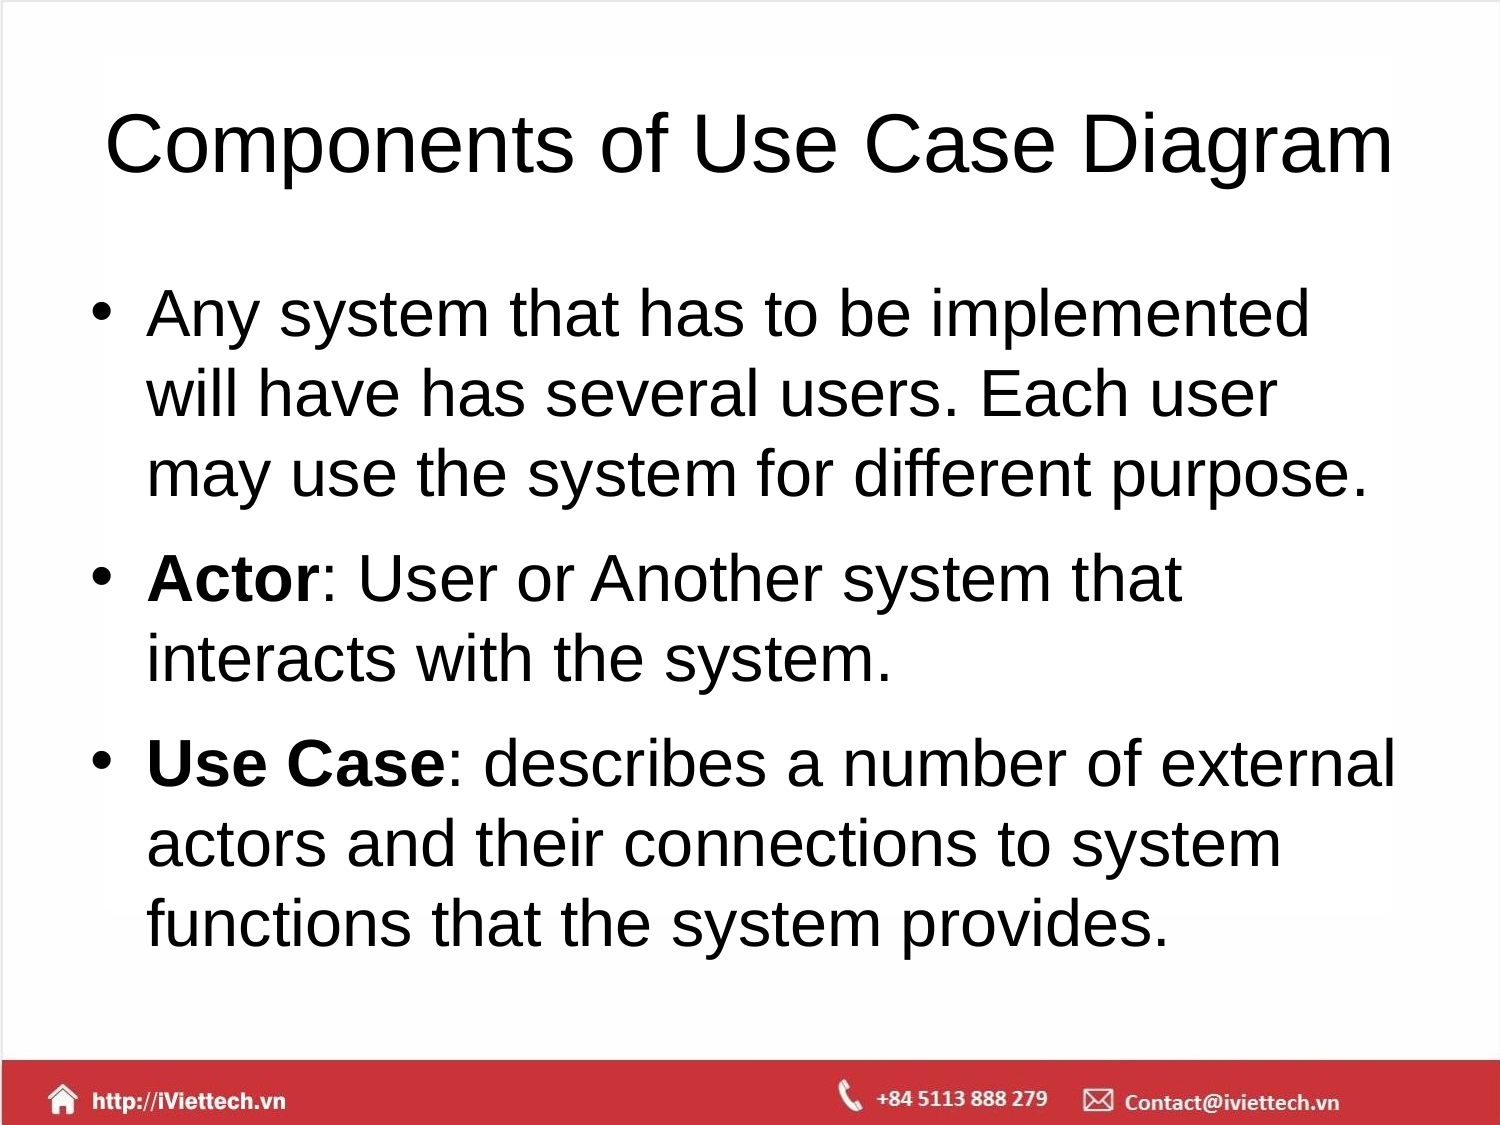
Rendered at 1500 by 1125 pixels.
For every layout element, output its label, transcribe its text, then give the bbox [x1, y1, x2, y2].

title Components of Use Case Diagram [75, 45, 1425, 233]
picture [0, 0, 1500, 1125]
list Any system that has to be implemented will have has several users. Each user may use the system for different purpose. Actor: User or Another system that interacts with the system. Use Case: describes a number of external actors and their connections to system functions that the system provides. [75, 262, 1425, 1005]
